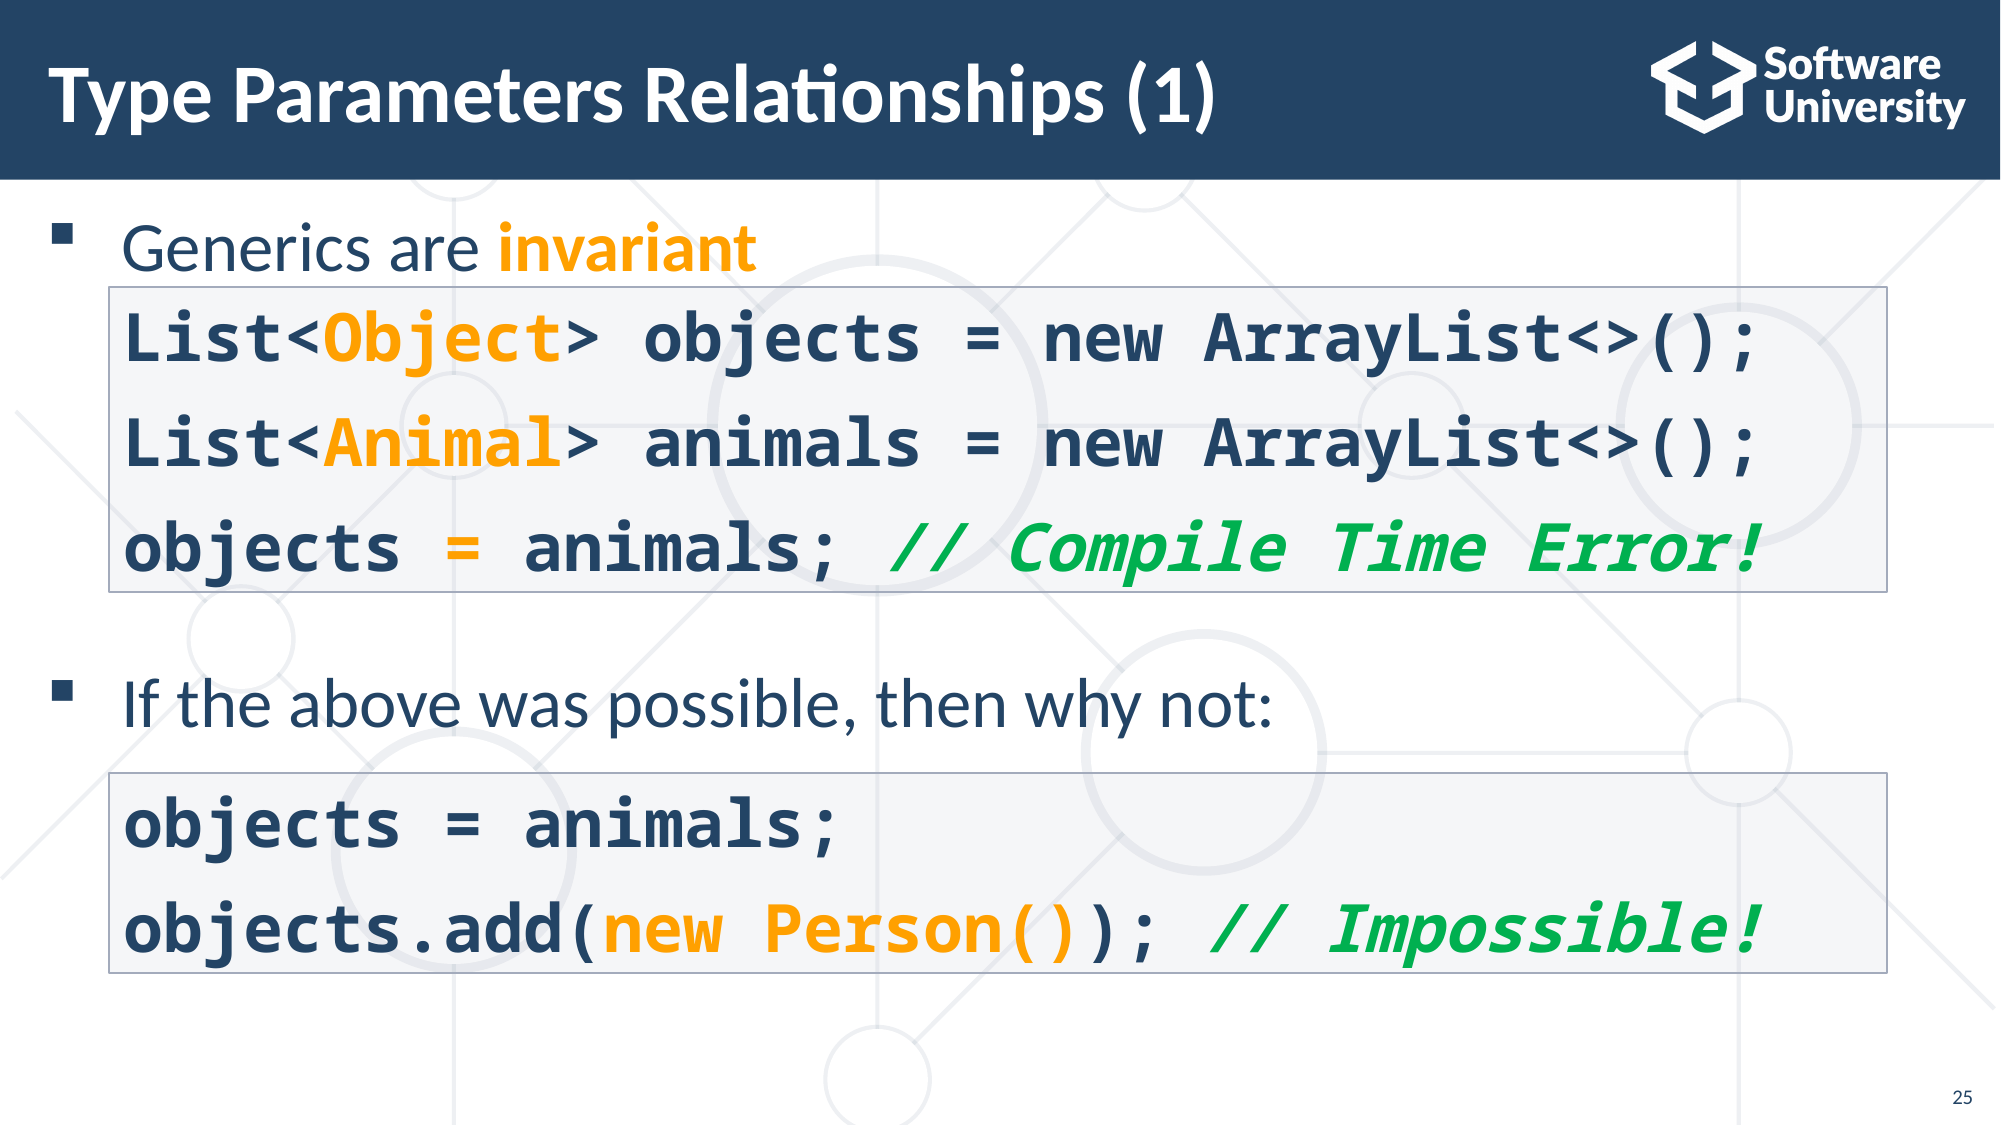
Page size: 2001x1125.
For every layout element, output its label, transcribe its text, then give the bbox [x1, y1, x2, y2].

title Type Parameters Relationships (1) [31, 16, 1625, 162]
text_box Generics are invariant If the above was possible, then why not: [31, 188, 1968, 1103]
slide_number 25 [1927, 1067, 1989, 1117]
picture [1651, 41, 1966, 134]
text_box objects = animals; objects.add(new Person()); // Impossible! [109, 773, 1888, 973]
text_box List<Object> objects = new ArrayList<>(); List<Animal> animals = new ArrayList<>(); objects = animals; // Compile Time Error! [109, 287, 1888, 592]
